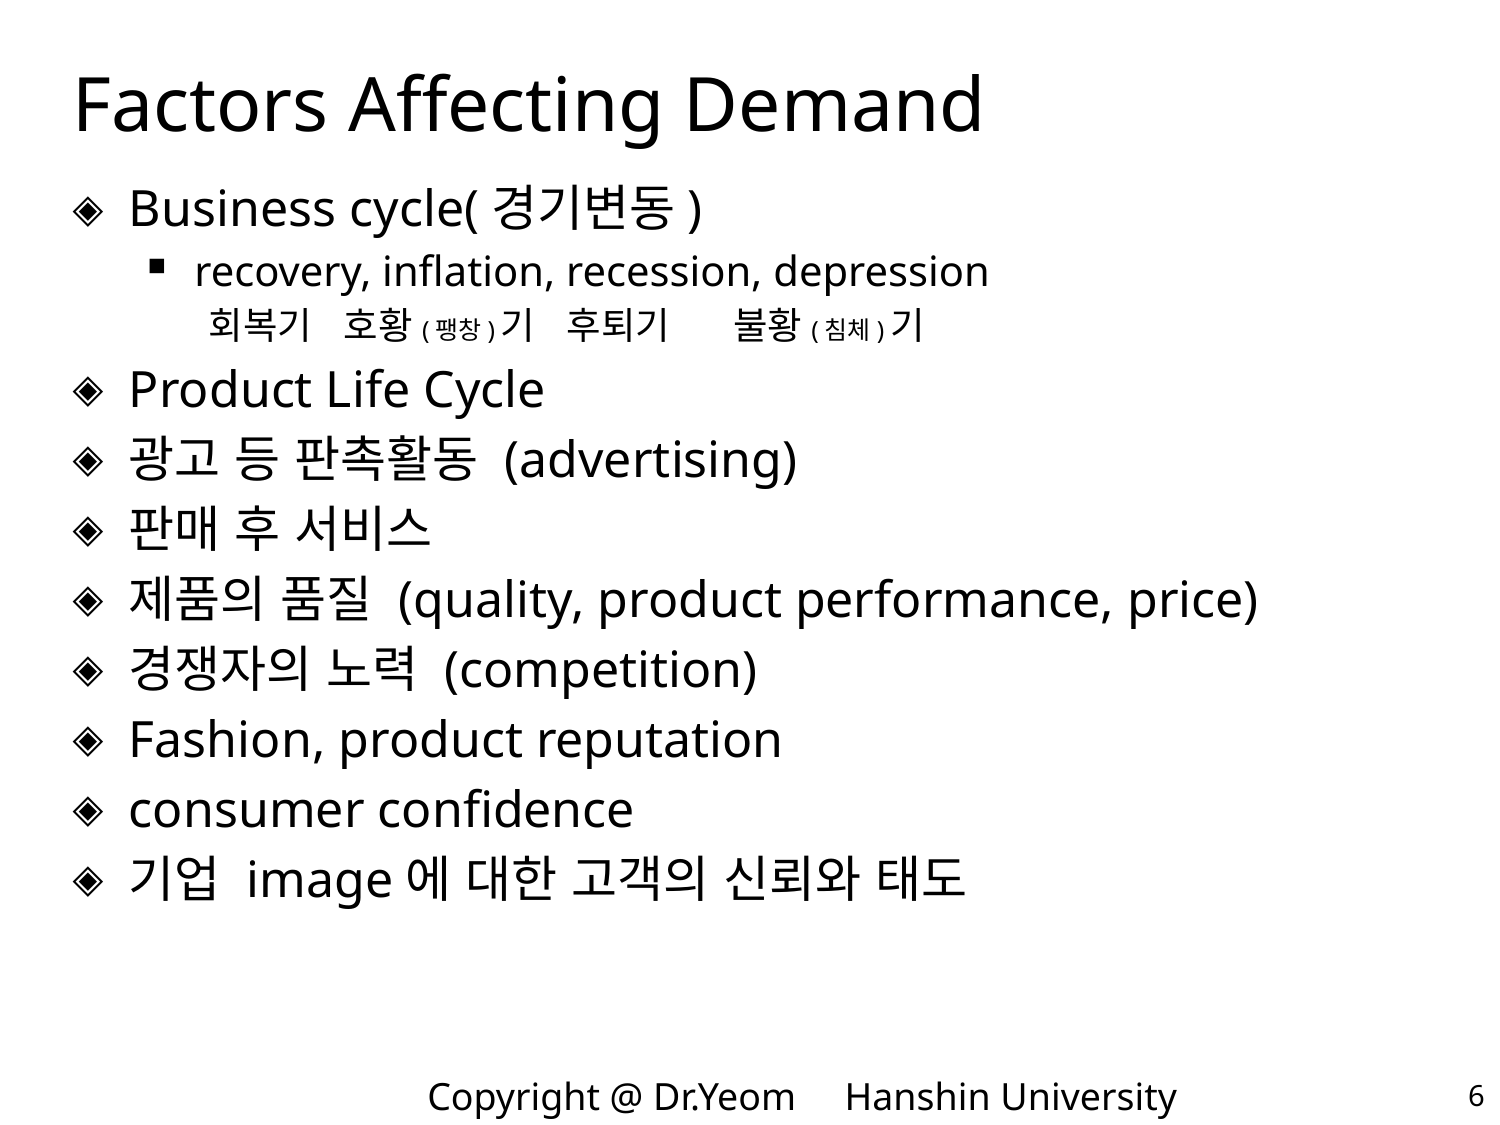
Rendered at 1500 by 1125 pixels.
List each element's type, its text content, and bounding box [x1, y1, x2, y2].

list Business cycle(경기변동) recovery, inflation, recession, depression 회복기 호황(팽창)기 후퇴기 불황(침체)기 Product Life Cycle 광고 등 판촉활동 (advertising) 판매 후 서비스 제품의 품질 (quality, product performance, price) 경쟁자의 노력 (competition) Fashion, product reputation consumer confidence 기업 image에 대한 고객의 신뢰와 태도 [57, 168, 1463, 1063]
title Factors Affecting Demand [57, 43, 1460, 155]
slide_number 6 [1324, 1074, 1500, 1125]
